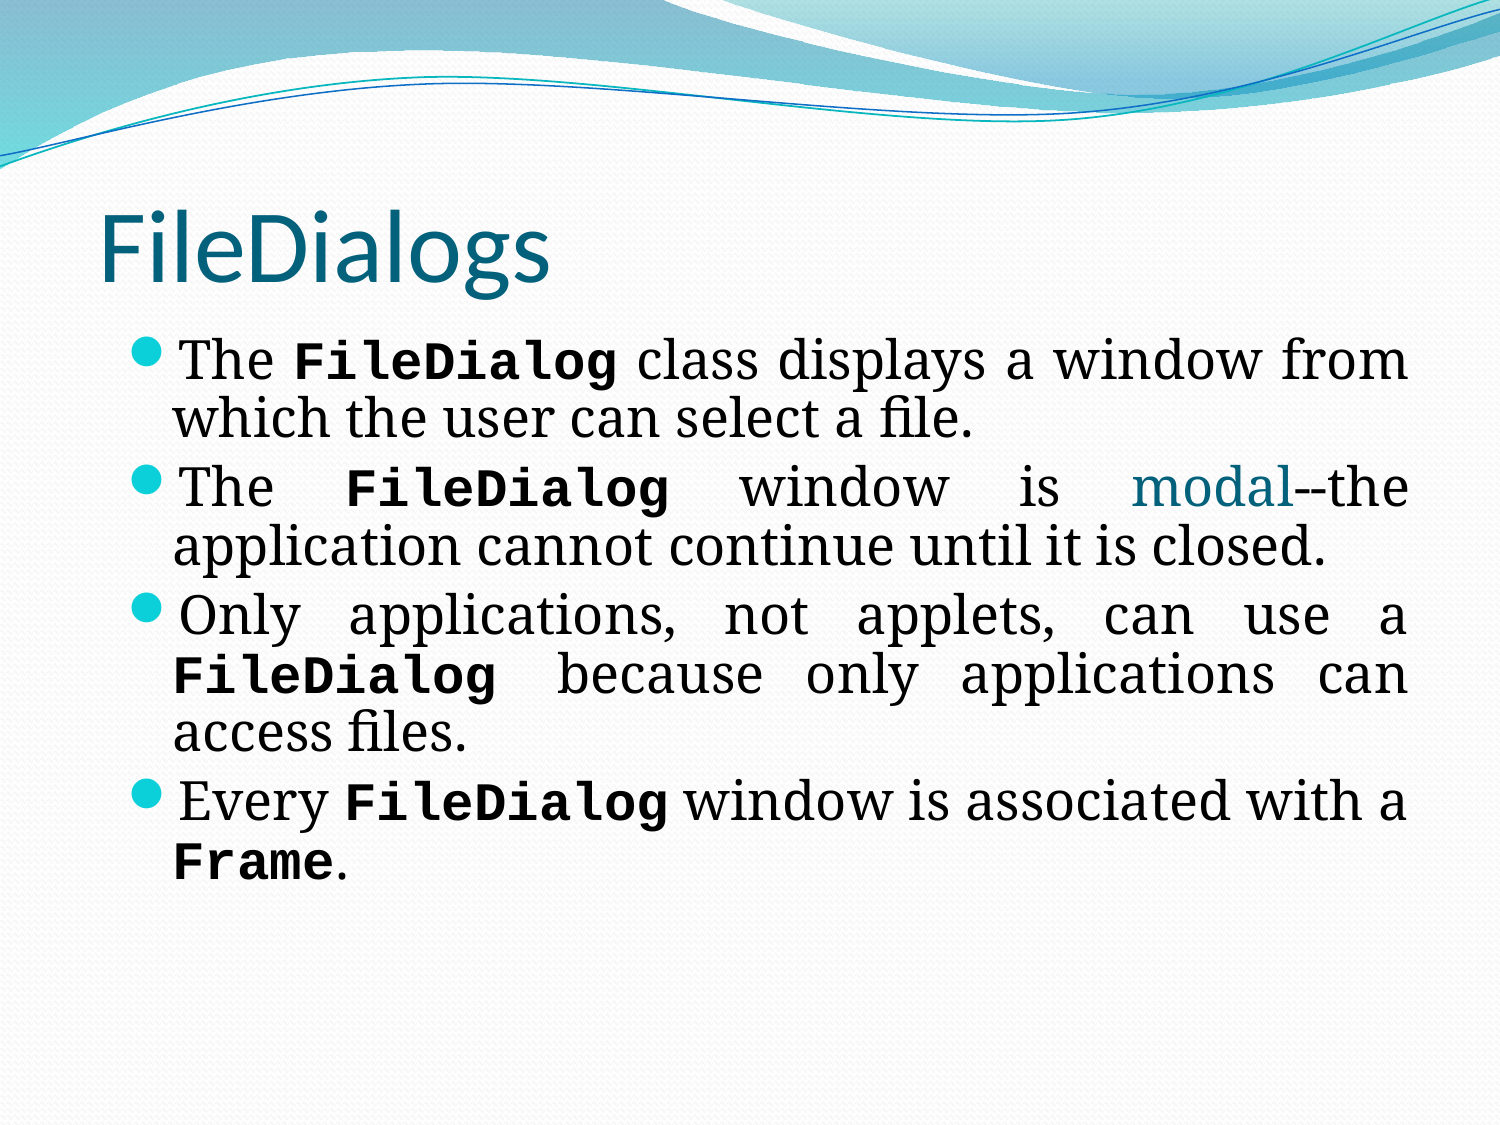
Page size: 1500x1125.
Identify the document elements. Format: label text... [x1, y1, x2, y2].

title FileDialogs [75, 115, 1425, 303]
list The FileDialog class displays a window from which the user can select a file. The FileDialog window is modal--the application cannot continue until it is closed. Only applications, not applets, can use a FileDialog because only applications can access files. Every FileDialog window is associated with a Frame. [112, 324, 1425, 1000]
